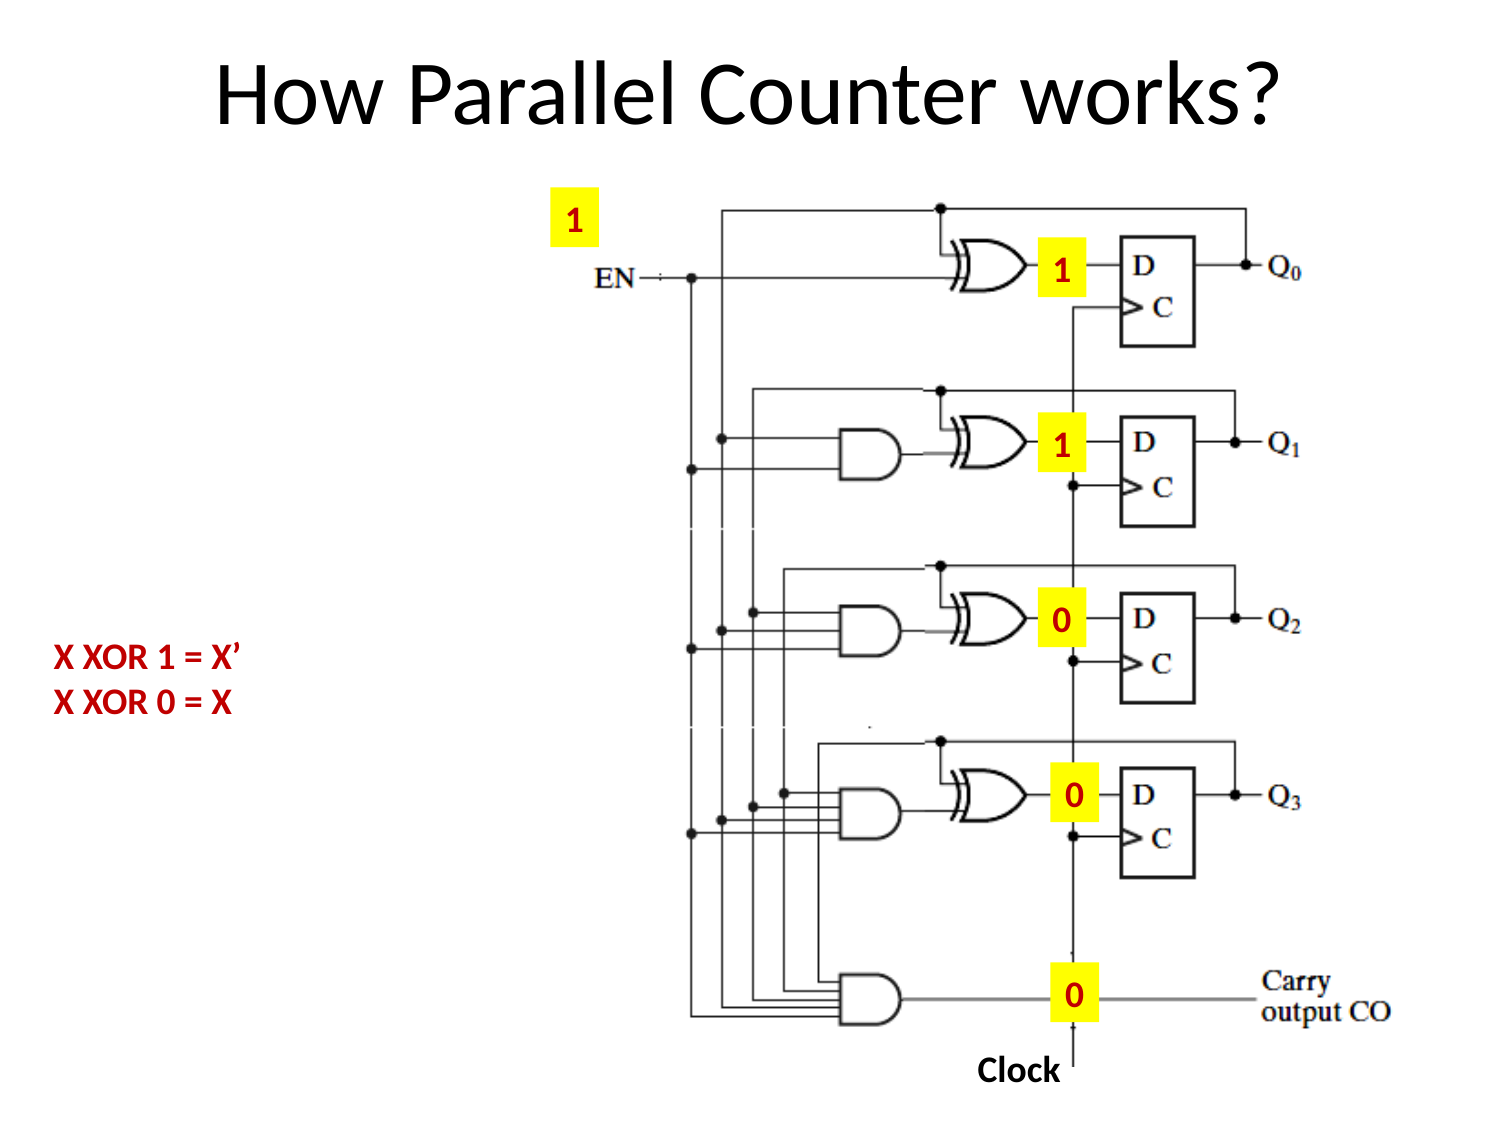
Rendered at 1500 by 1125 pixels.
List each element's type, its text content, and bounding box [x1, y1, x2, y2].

text_box Clock [962, 1075, 1076, 1098]
text_box X XOR 1 = X’ X XOR 0 = X [38, 624, 257, 730]
title How Parallel Counter works? [75, 12, 1425, 163]
picture [587, 181, 1401, 1068]
text_box 1 [550, 187, 582, 248]
